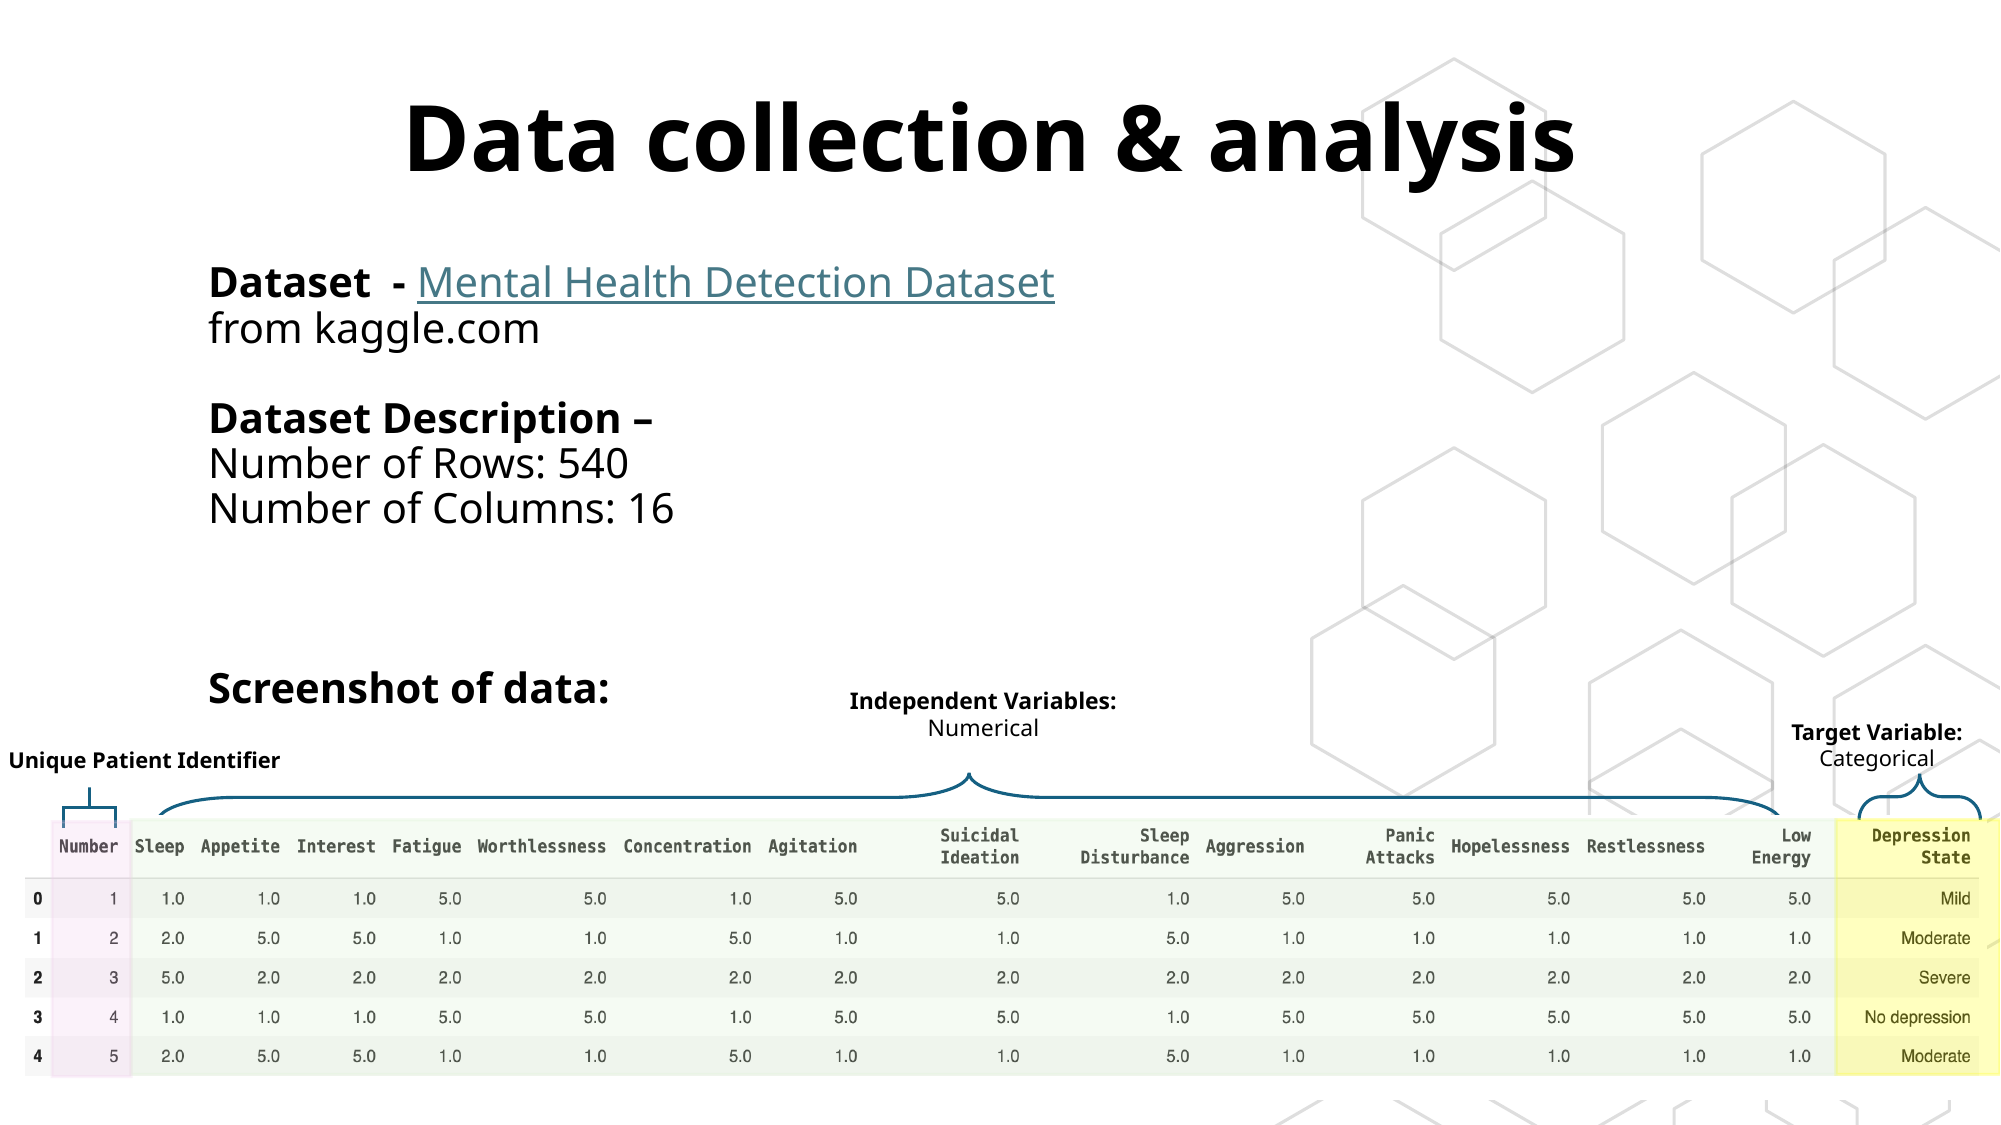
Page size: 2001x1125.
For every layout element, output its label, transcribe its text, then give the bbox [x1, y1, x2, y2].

title Data collection & analysis [157, 72, 1179, 198]
text_box Unique Patient Identifier [0, 739, 357, 781]
subtitle Dataset - Mental Health Detection Dataset from kaggle.com Dataset Description – Number of Rows: 540 Number of Columns: 16 Screenshot of data: [188, 236, 1128, 703]
text_box [62, 787, 117, 814]
text_box [159, 772, 1179, 814]
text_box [1179, 58, 2000, 1125]
text_box Independent Variables: Numerical [815, 679, 1151, 749]
picture [19, 814, 1987, 1100]
